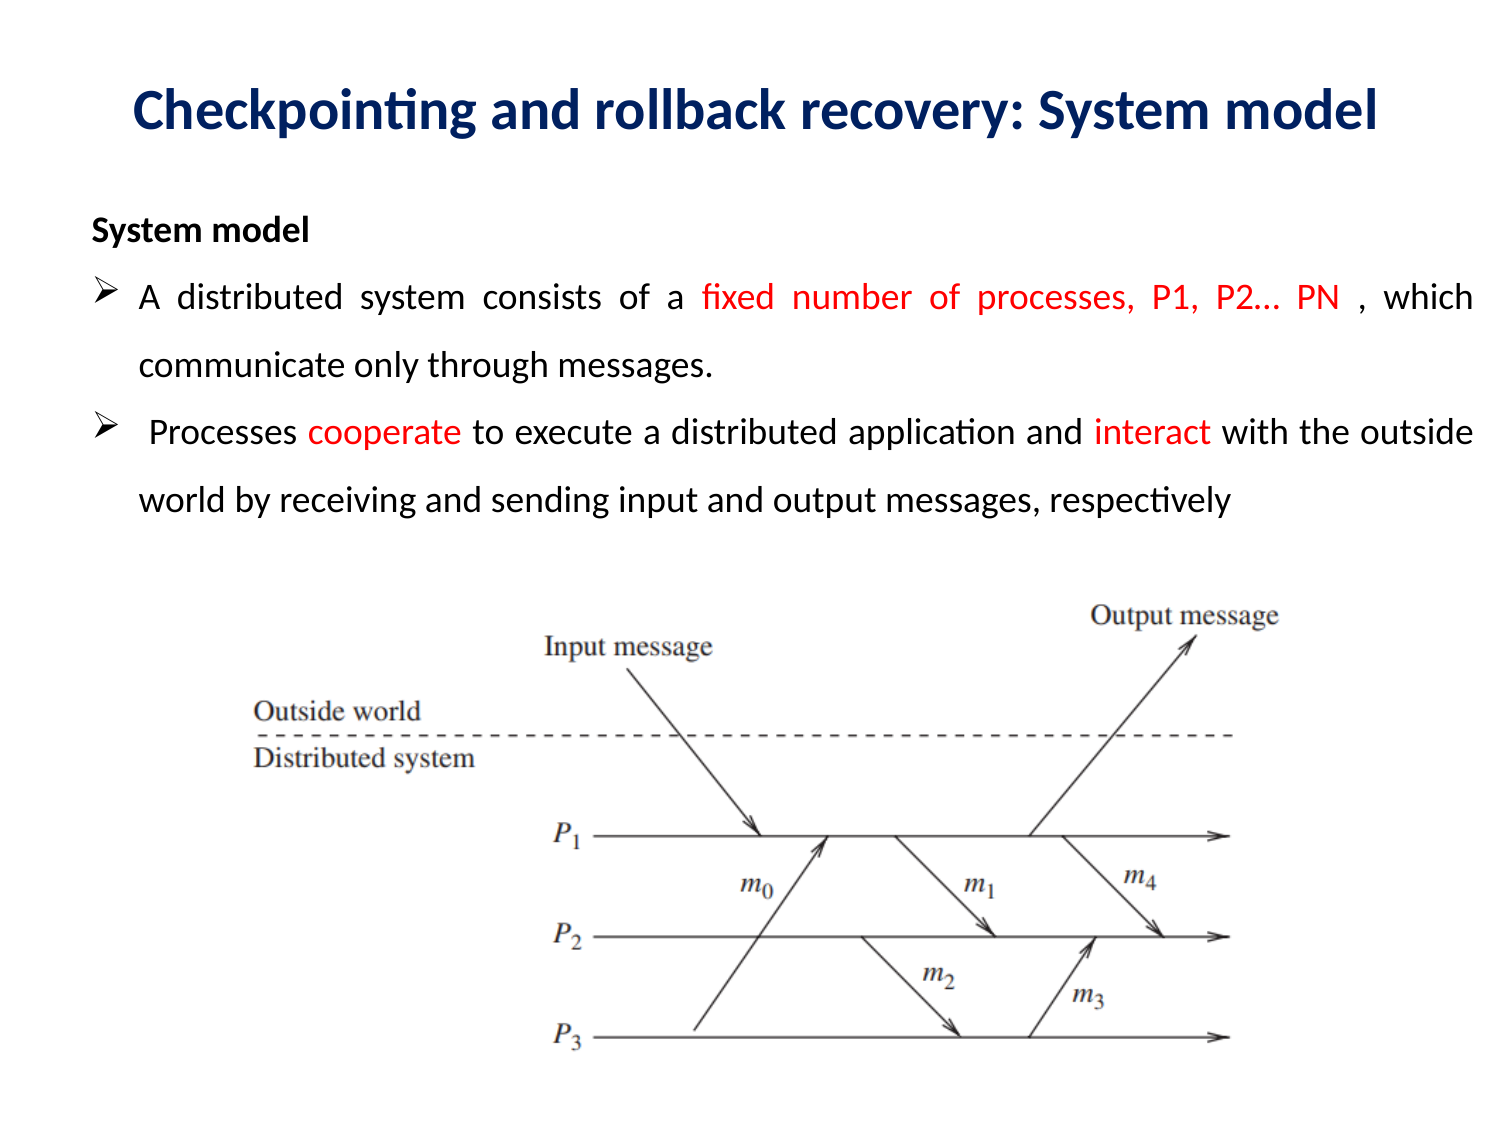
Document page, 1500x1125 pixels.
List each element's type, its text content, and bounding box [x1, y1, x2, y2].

picture [206, 582, 1418, 1070]
list System model A distributed system consists of a fixed number of processes, P1, P2… PN , which communicate only through messages. Processes cooperate to execute a distributed application and interact with the outside world by receiving and sending input and output messages, respectively [76, 174, 1490, 1093]
title Checkpointing and rollback recovery: System model [87, 0, 1438, 174]
